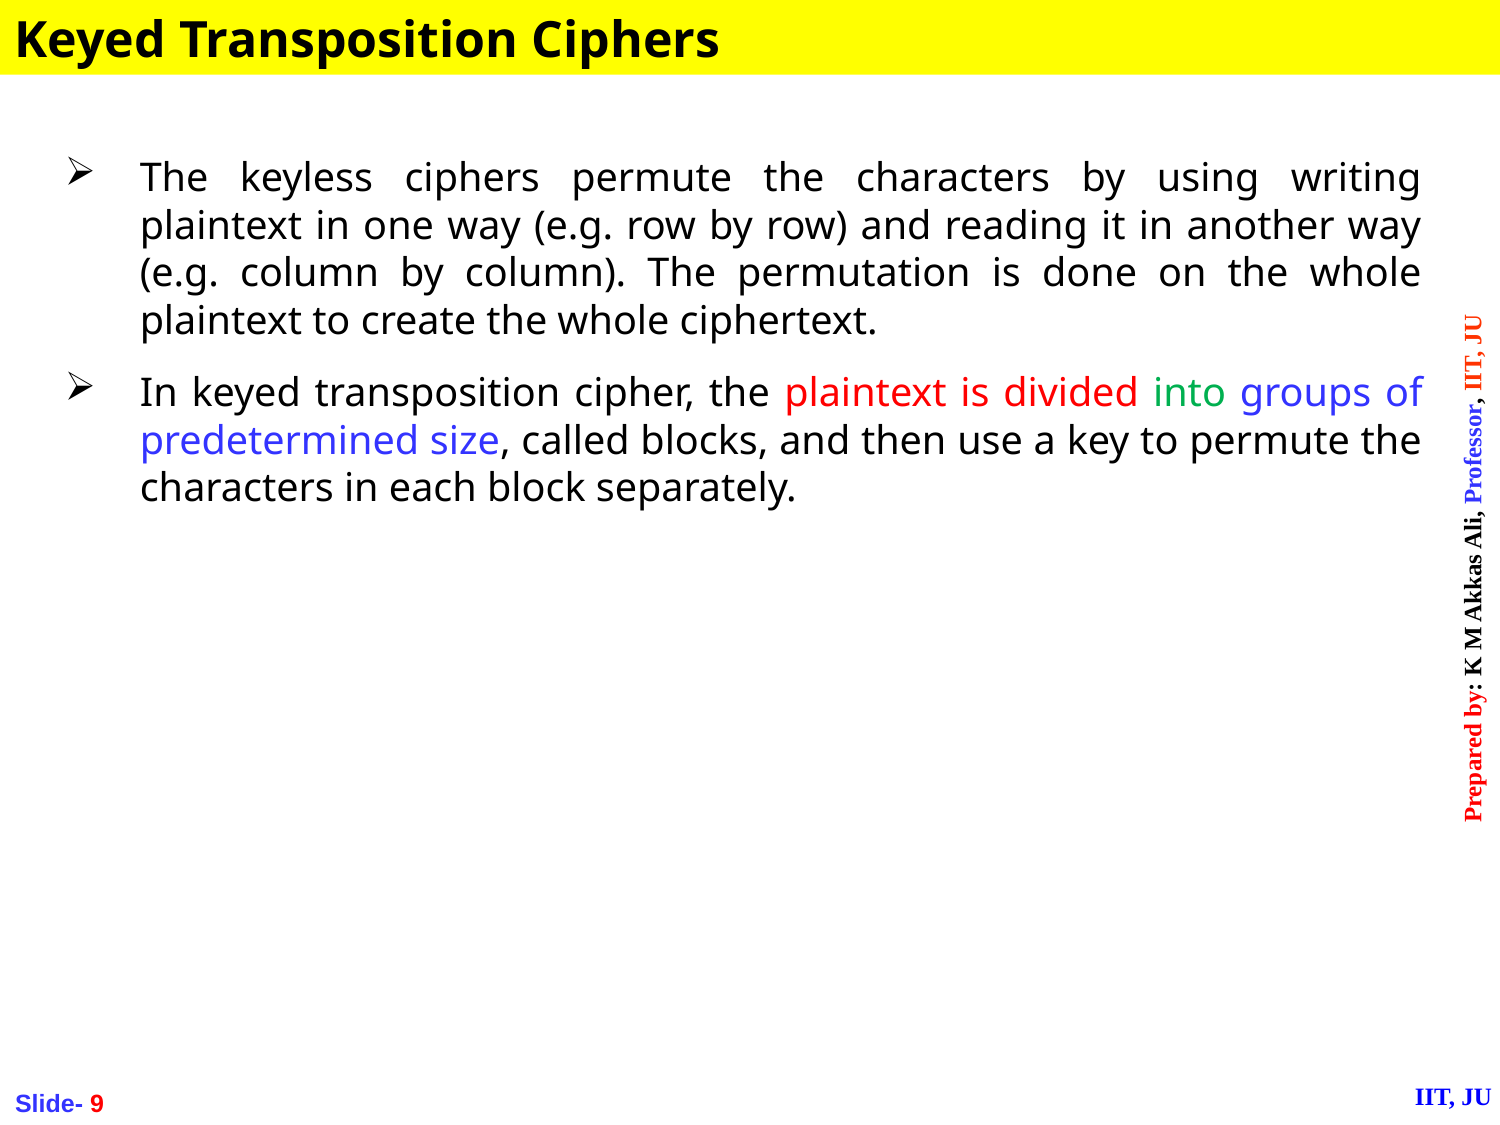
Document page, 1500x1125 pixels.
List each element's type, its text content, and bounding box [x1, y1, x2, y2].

text_box The keyless ciphers permute the characters by using writing plaintext in one way (e.g. row by row) and reading it in another way (e.g. column by column). The permutation is done on the whole plaintext to create the whole ciphertext. In keyed transposition cipher, the plaintext is divided into groups of predetermined size, called blocks, and then use a key to permute the characters in each block separately. [50, 144, 1438, 580]
slide_number Slide- 9 [0, 1049, 313, 1125]
text_box Keyed Transposition Ciphers [0, 0, 1500, 75]
